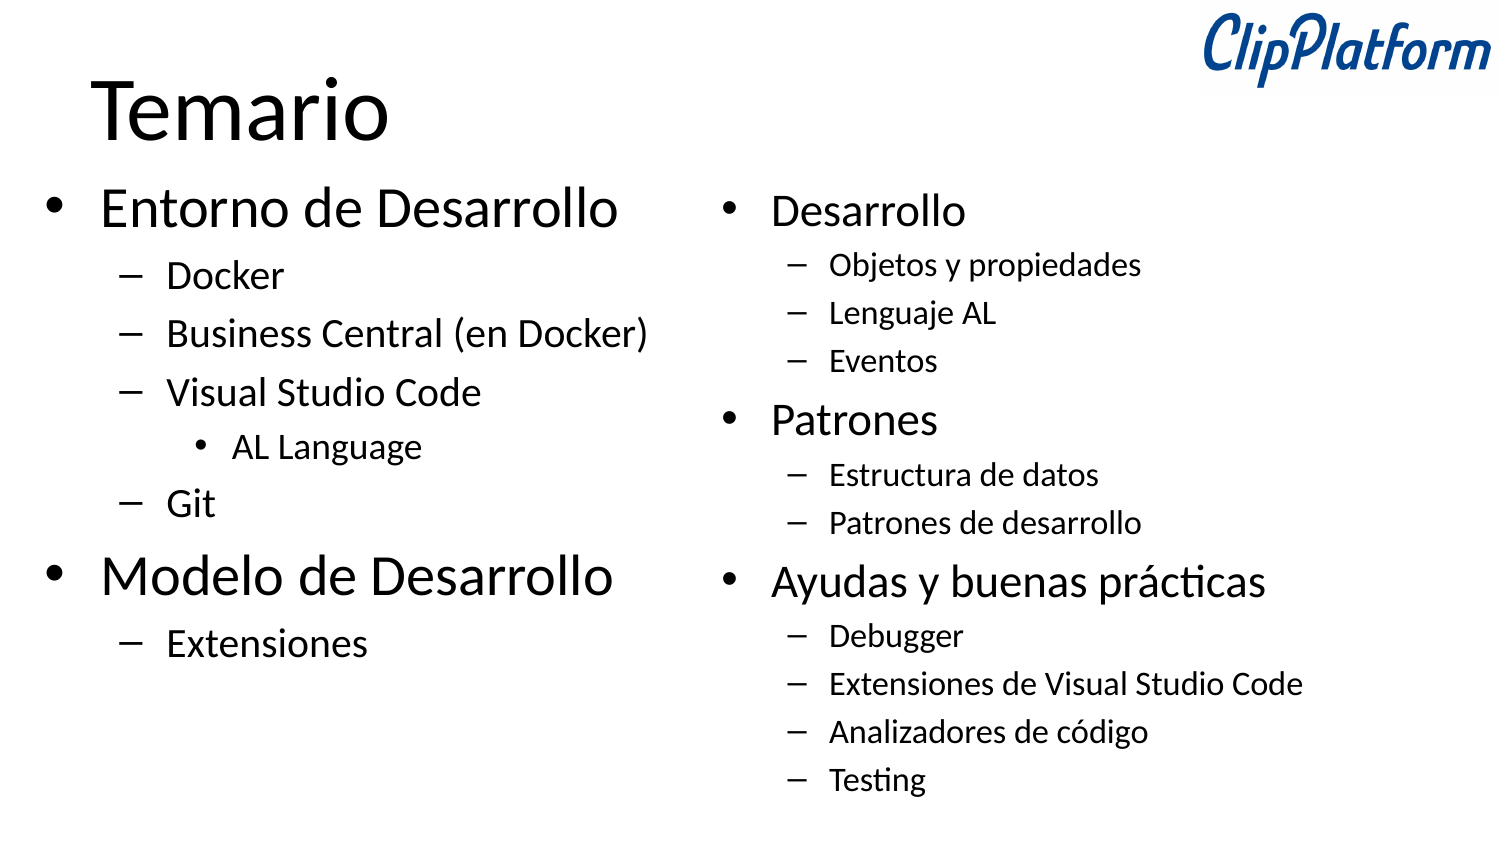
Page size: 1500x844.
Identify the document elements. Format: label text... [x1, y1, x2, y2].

text_box Desarrollo Objetos y propiedades Lenguaje AL Eventos Patrones Estructura de datos Patrones de desarrollo Ayudas y buenas prácticas Debugger Extensiones de Visual Studio Code Analizadores de código Testing [704, 170, 1465, 812]
title Temario [75, 33, 1425, 170]
picture [1198, 0, 1500, 98]
list Entorno de Desarrollo Docker Business Central (en Docker) Visual Studio Code AL Language Git Modelo de Desarrollo Extensiones [27, 160, 752, 779]
